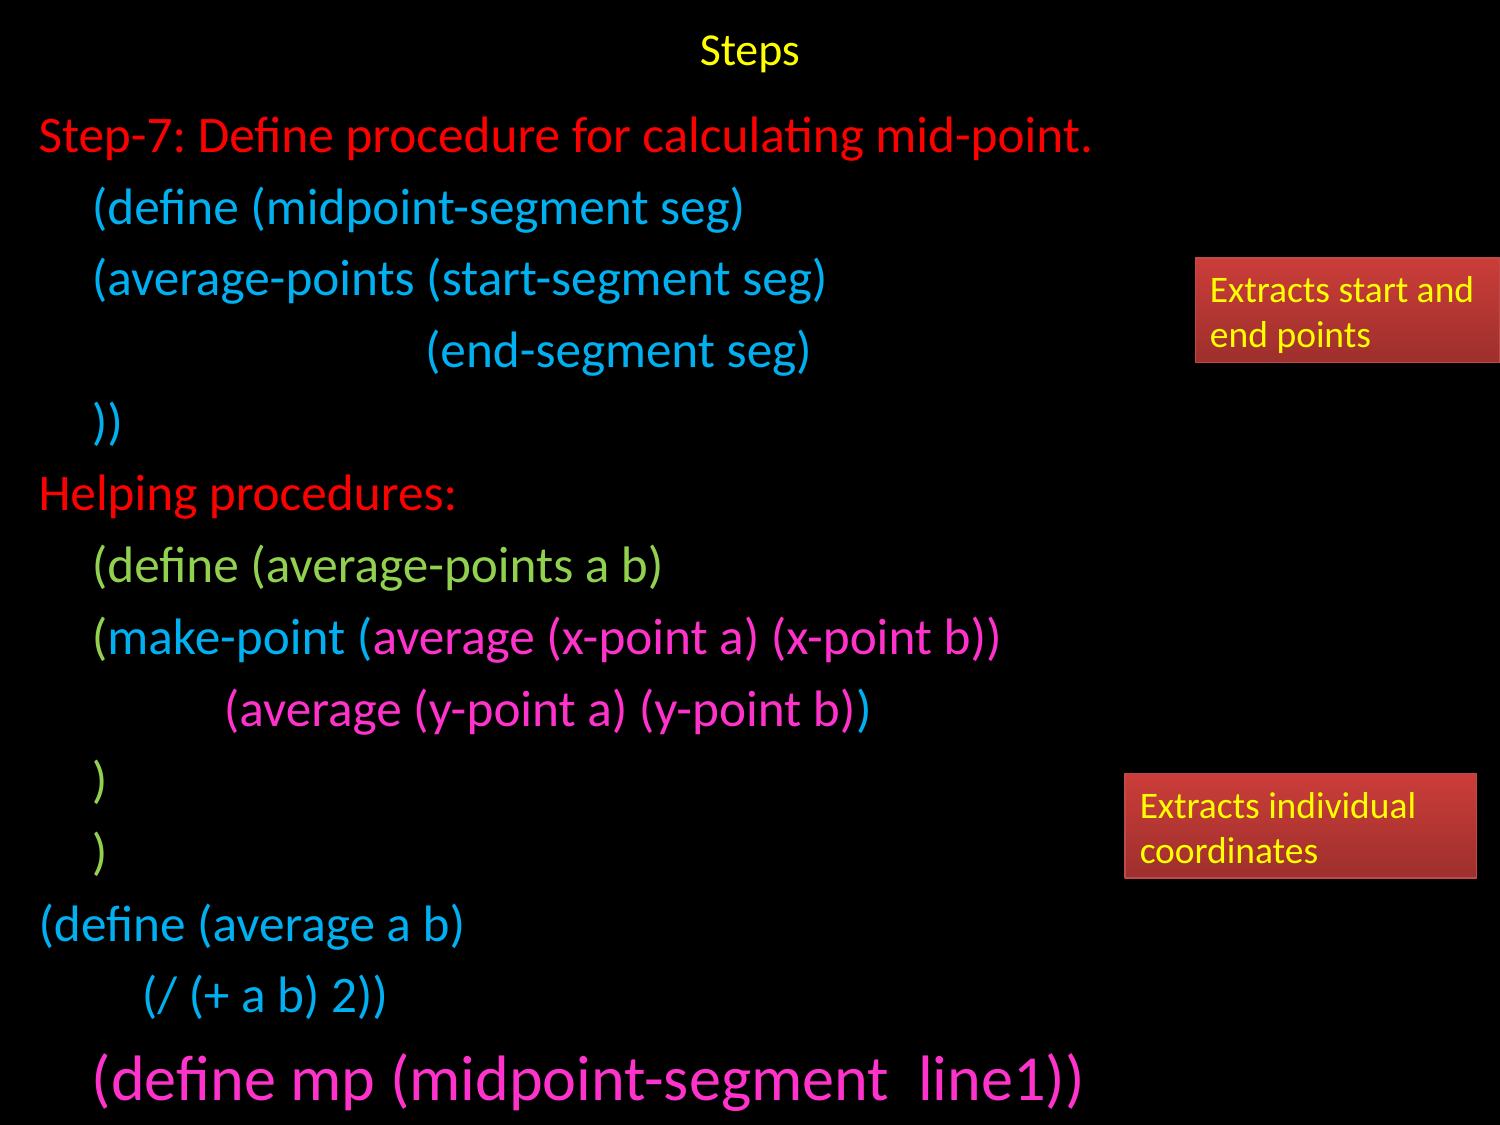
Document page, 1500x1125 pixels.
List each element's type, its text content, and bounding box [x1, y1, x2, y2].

list Step-7: Define procedure for calculating mid-point. (define (midpoint-segment seg) (average-points (start-segment seg) (end-segment seg) )) Helping procedures: (define (average-points a b) (make-point (average (x-point a) (x-point b)) (average (y-point a) (y-point b)) ) ) (define (average a b) (/ (+ a b) 2)) (define mp (midpoint-segment line1)) [23, 93, 1477, 1125]
text_box Extracts start and end points [1195, 257, 1500, 363]
text_box Extracts individual coordinates [1124, 773, 1477, 879]
title Steps [75, 11, 1425, 82]
